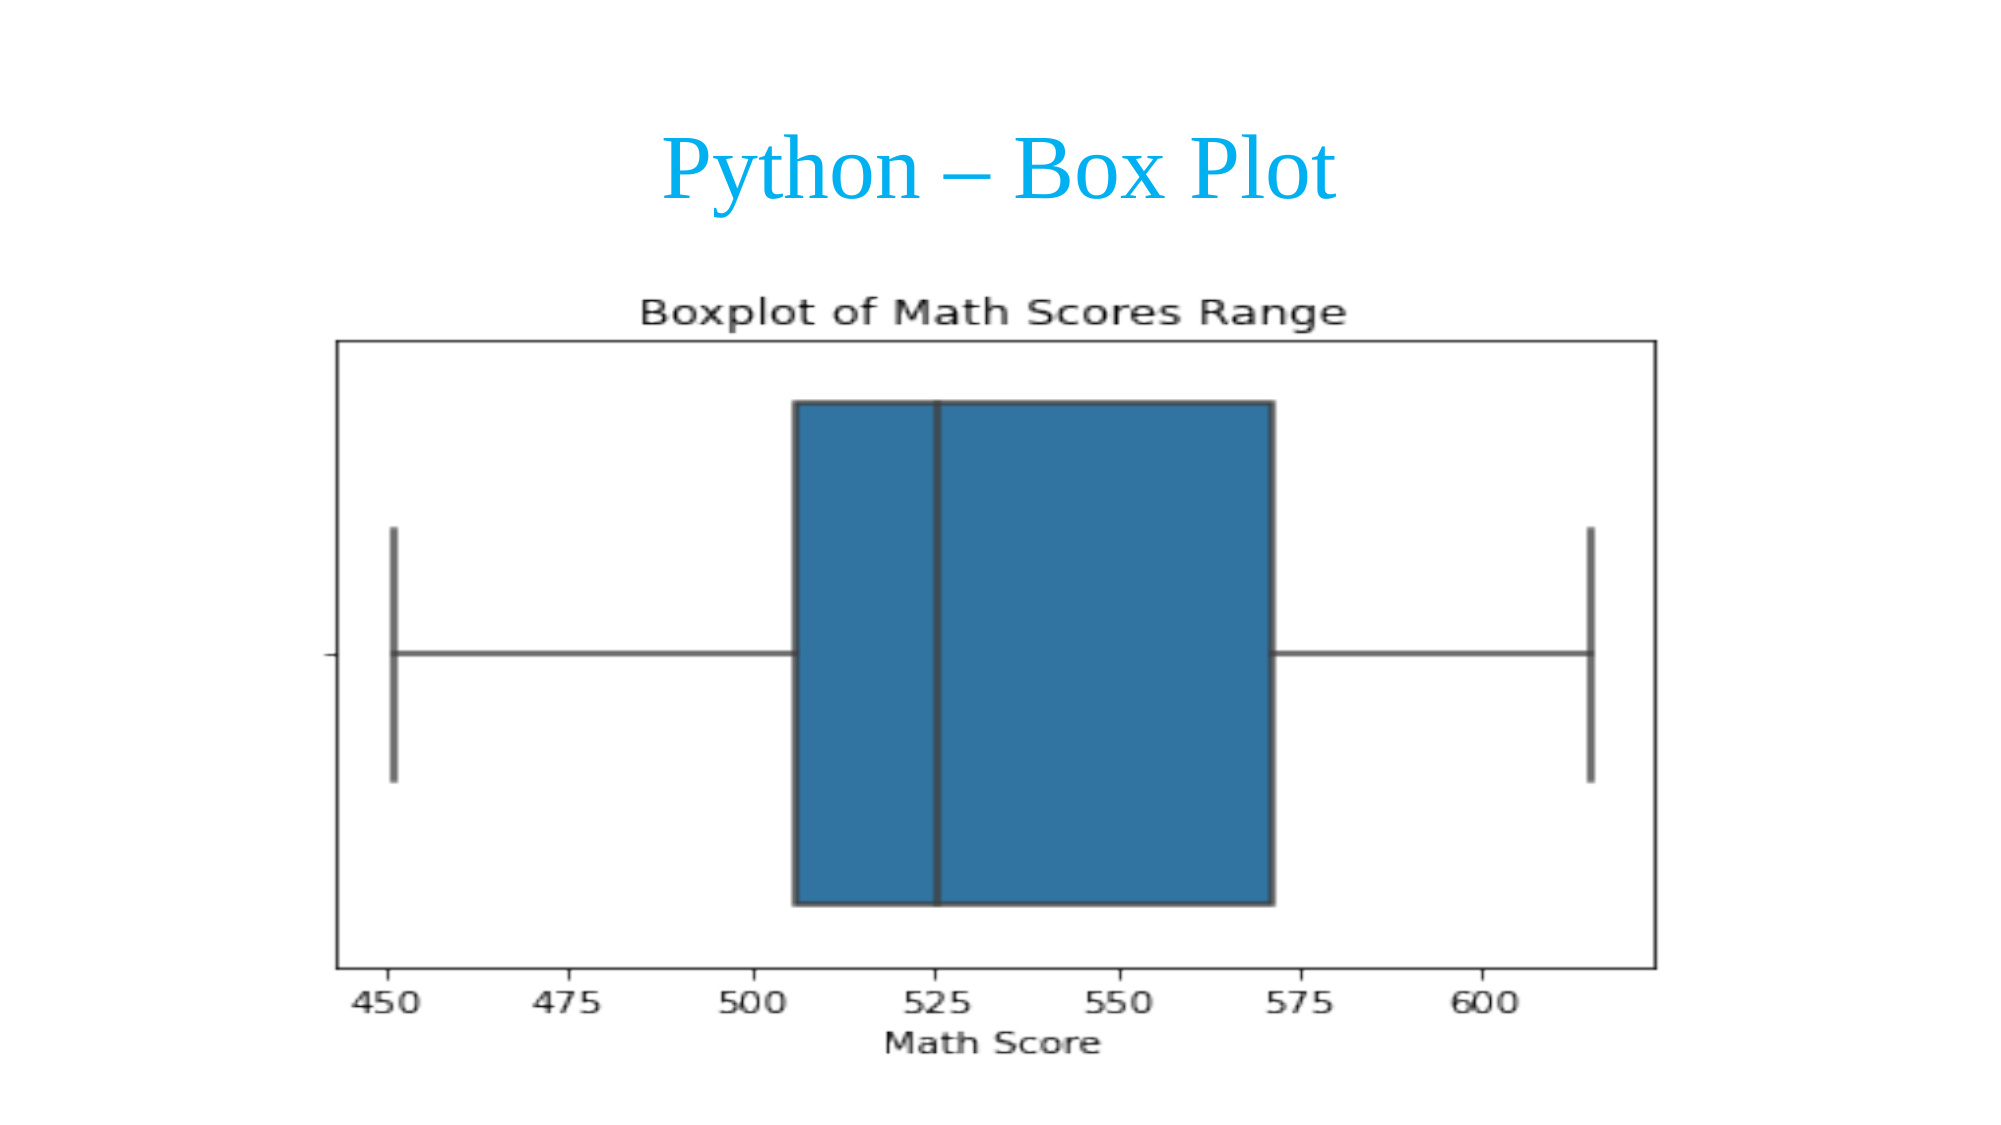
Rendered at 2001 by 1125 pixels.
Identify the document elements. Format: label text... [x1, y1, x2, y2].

title Python – Box Plot [137, 59, 1863, 278]
picture [293, 277, 1679, 1078]
